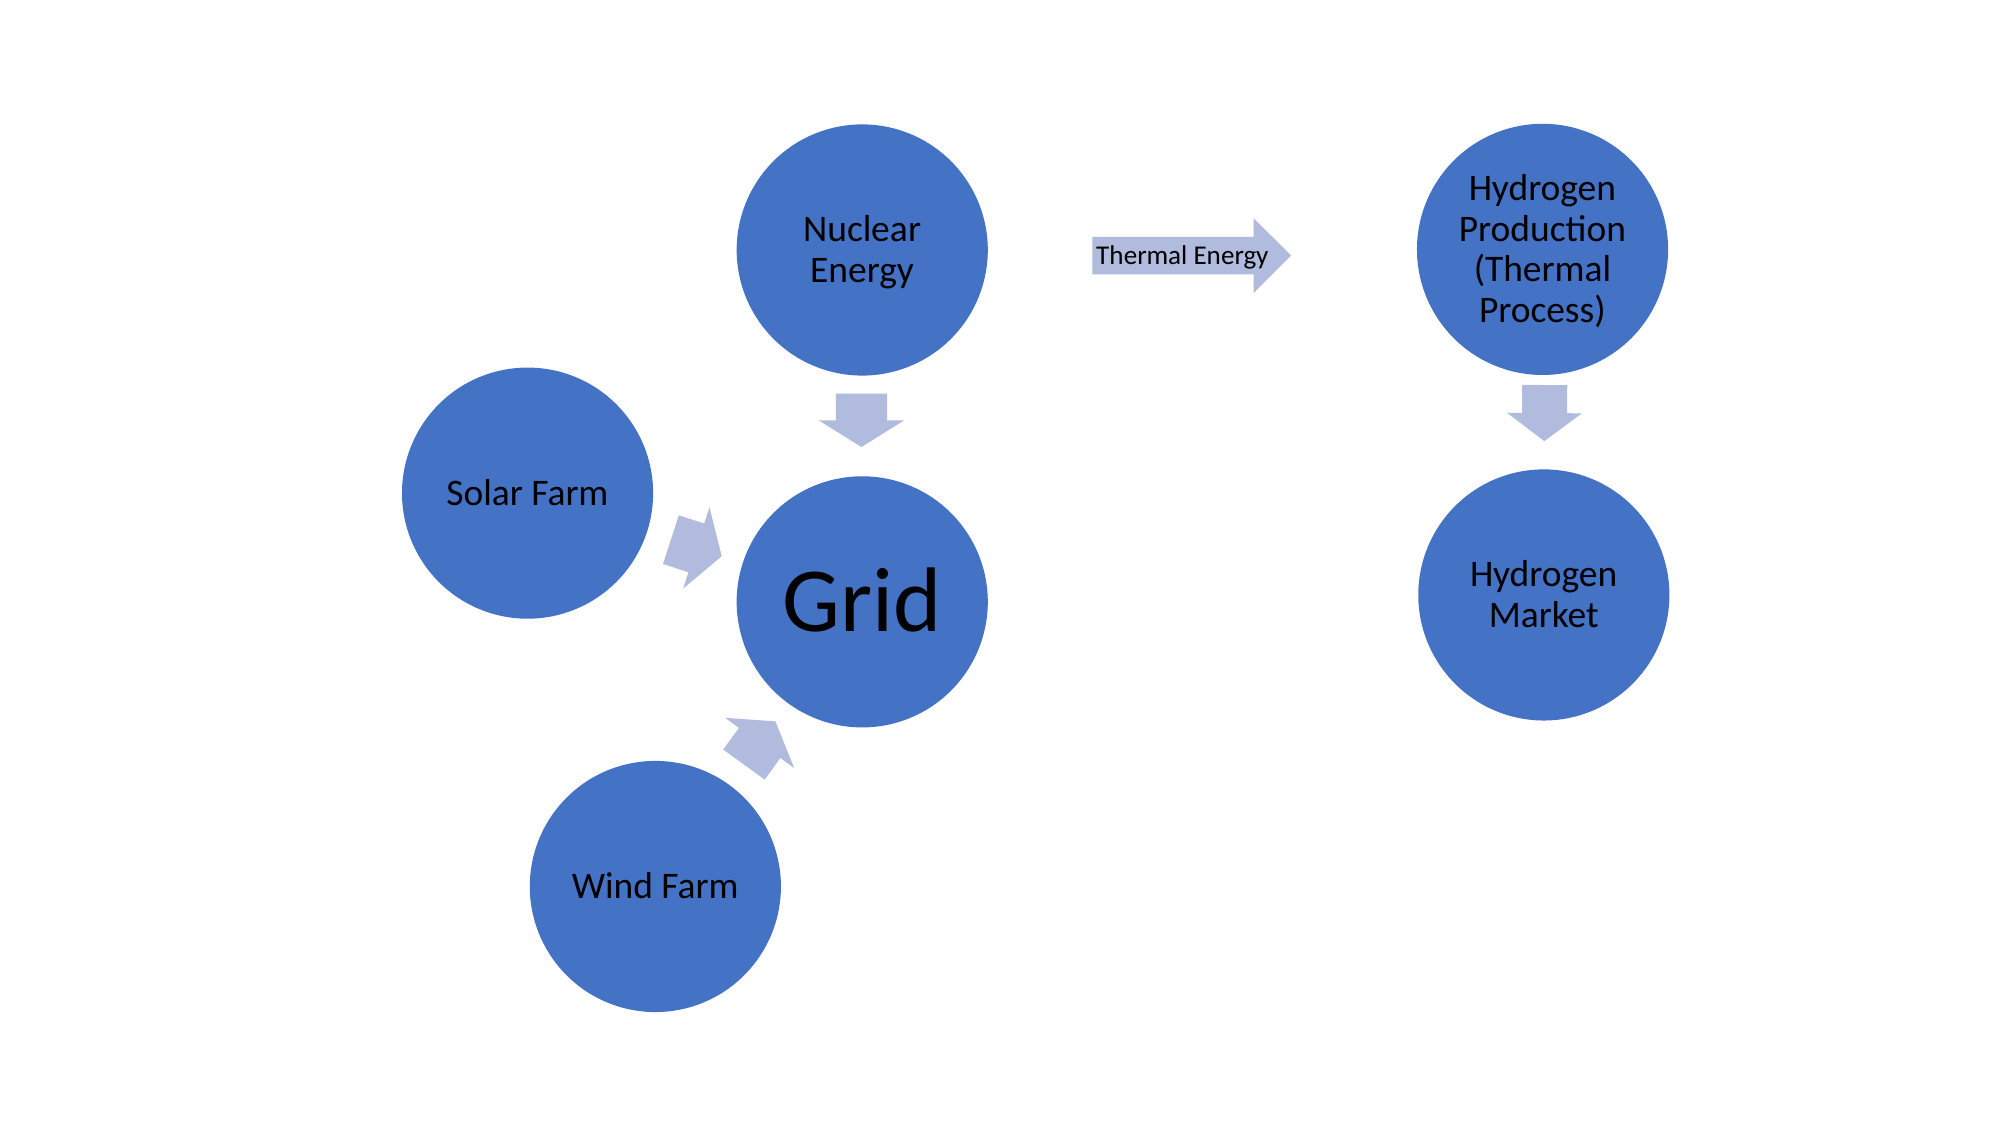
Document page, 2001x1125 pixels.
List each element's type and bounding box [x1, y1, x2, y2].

text_box [52, 123, 1673, 1013]
